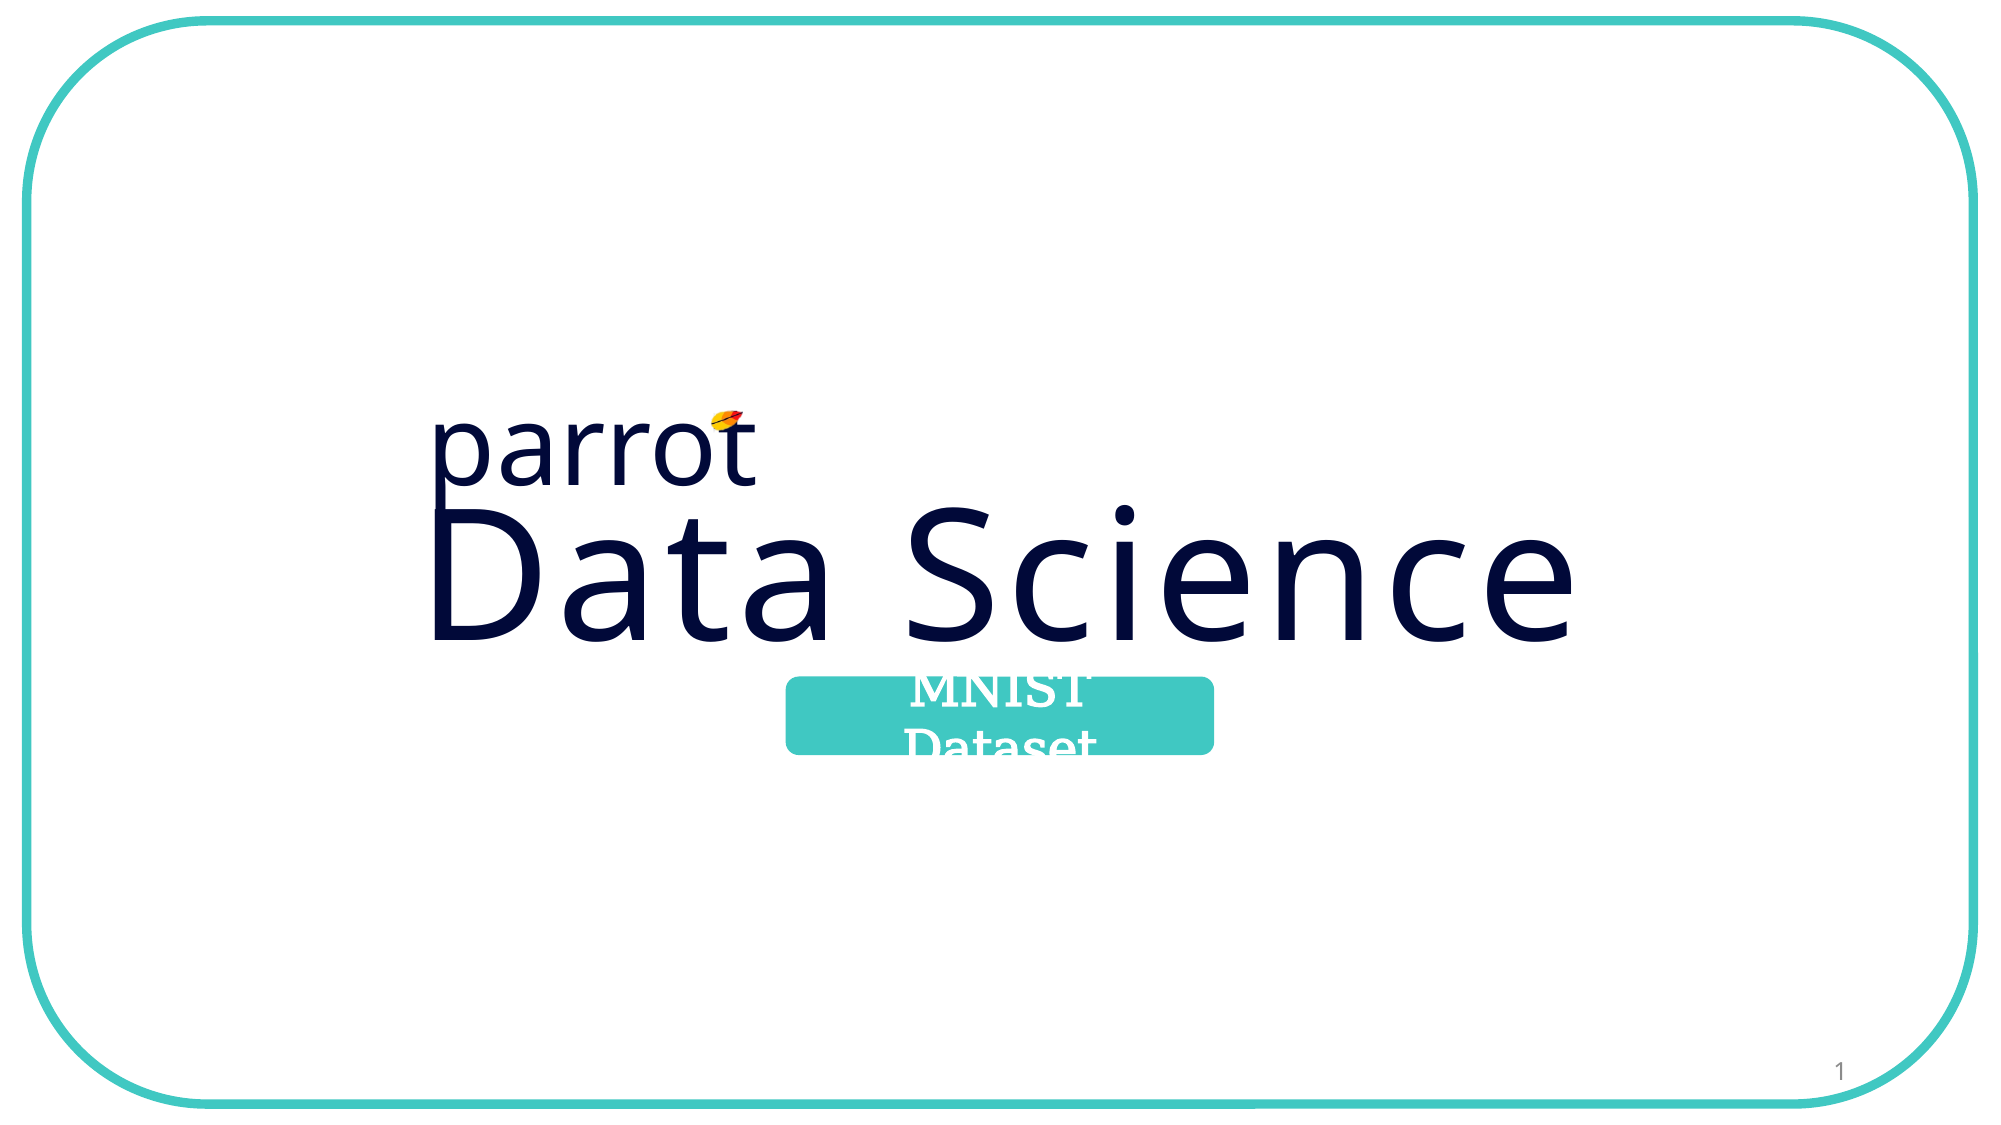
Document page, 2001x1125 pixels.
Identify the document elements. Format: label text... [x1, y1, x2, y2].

slide_number 1 [1412, 1042, 1863, 1103]
picture [707, 406, 743, 441]
text_box MNIST Dataset [784, 675, 1216, 757]
text_box [25, 19, 1975, 1106]
